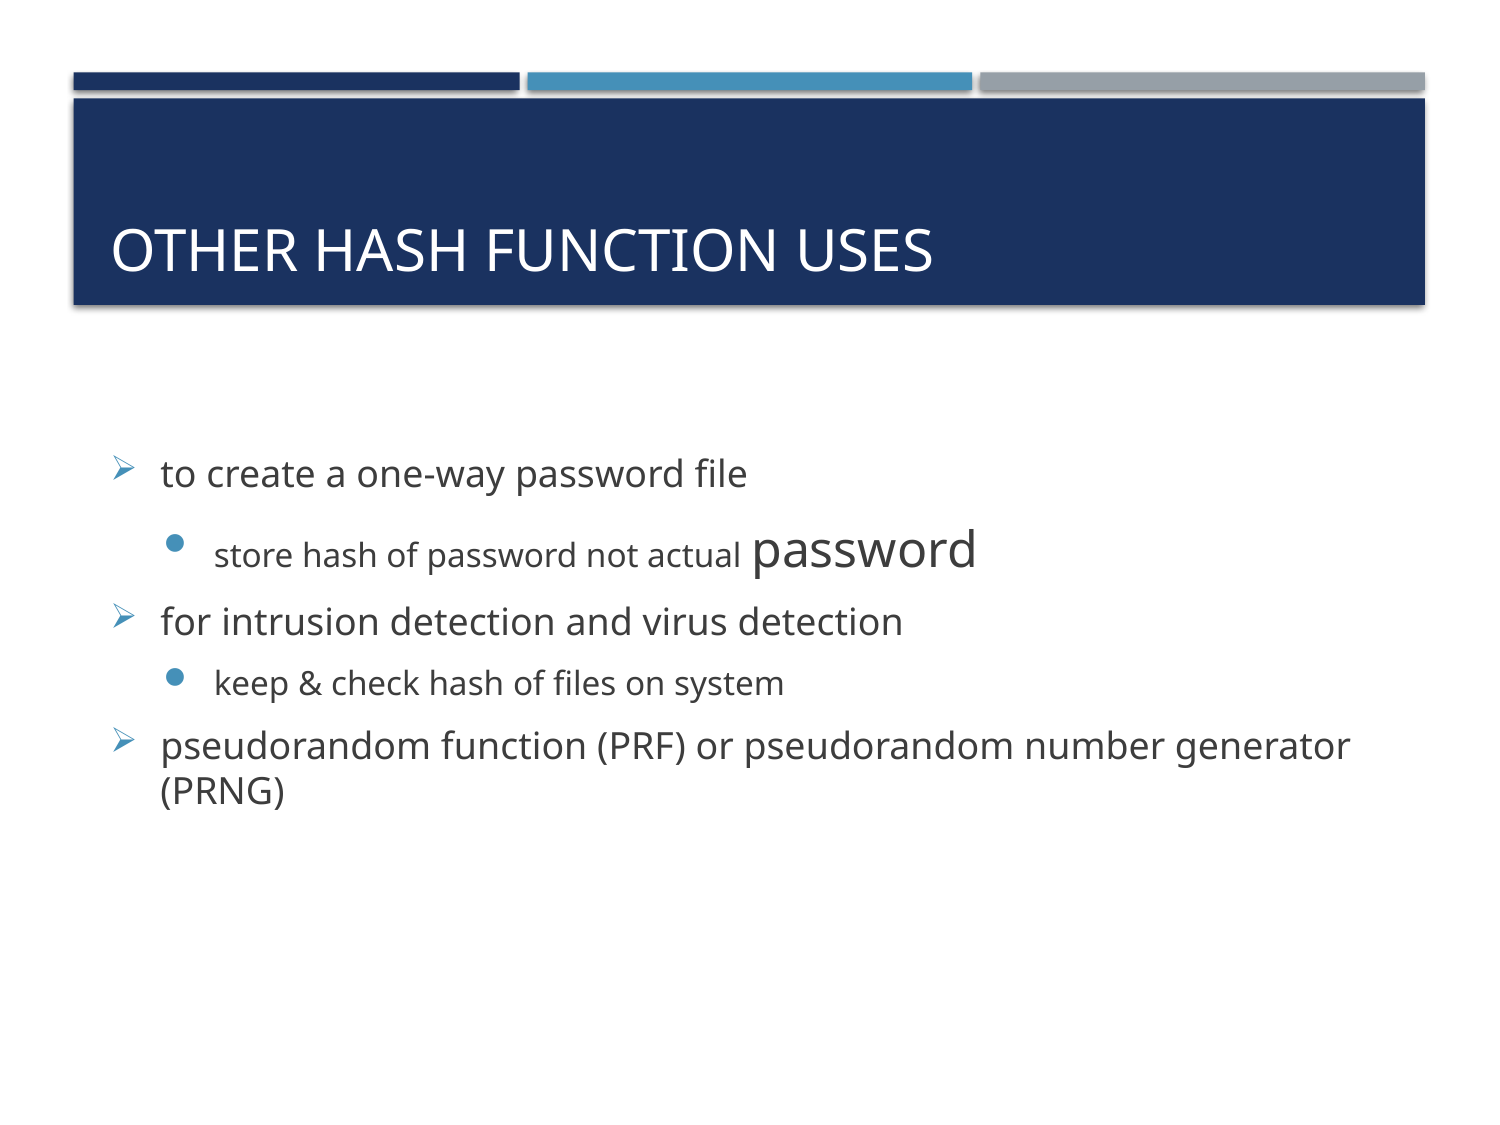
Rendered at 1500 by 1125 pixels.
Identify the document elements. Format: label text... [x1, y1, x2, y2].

title Other Hash Function Uses [95, 112, 1406, 291]
list to create a one-way password file store hash of password not actual password for intrusion detection and virus detection keep & check hash of files on system pseudorandom function (PRF) or pseudorandom number generator (PRNG) [95, 365, 1406, 962]
